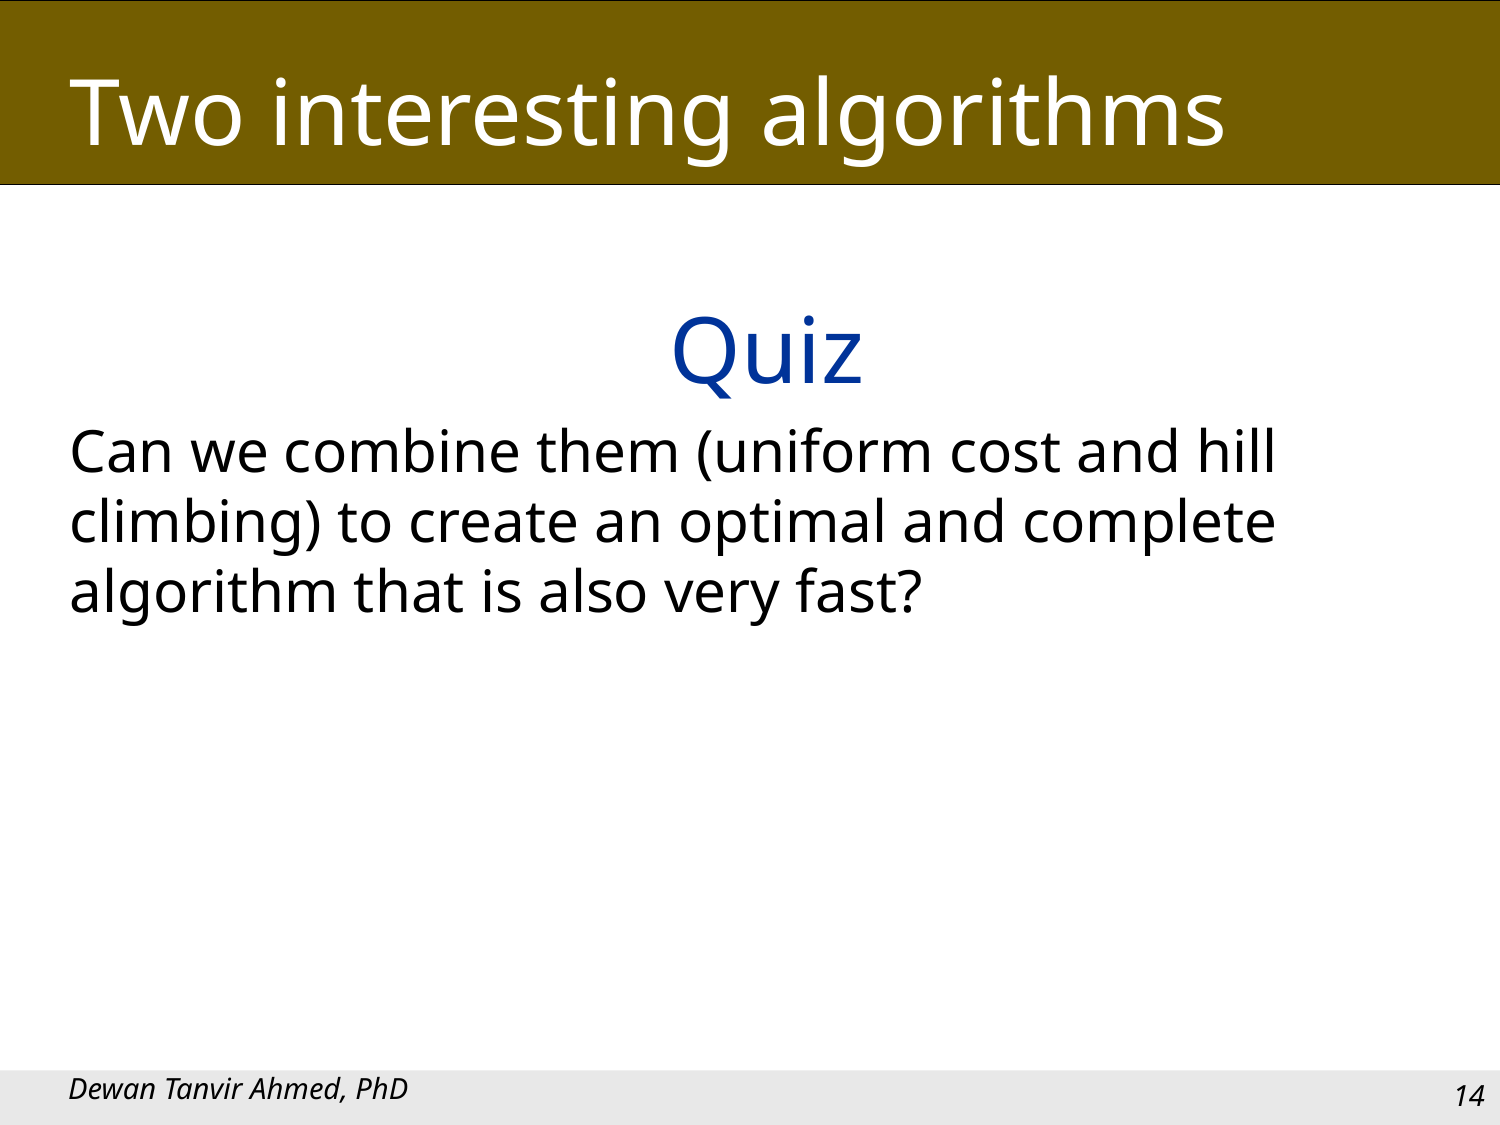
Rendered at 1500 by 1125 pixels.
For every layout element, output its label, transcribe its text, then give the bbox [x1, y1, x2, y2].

text_box Quiz Can we combine them (uniform cost and hill climbing) to create an optimal and complete algorithm that is also very fast? [54, 196, 1500, 976]
footer Dewan Tanvir Ahmed, PhD [52, 1037, 1316, 1113]
slide_number 14 [1187, 1049, 1500, 1125]
text_box Two interesting algorithms [54, 46, 1346, 179]
